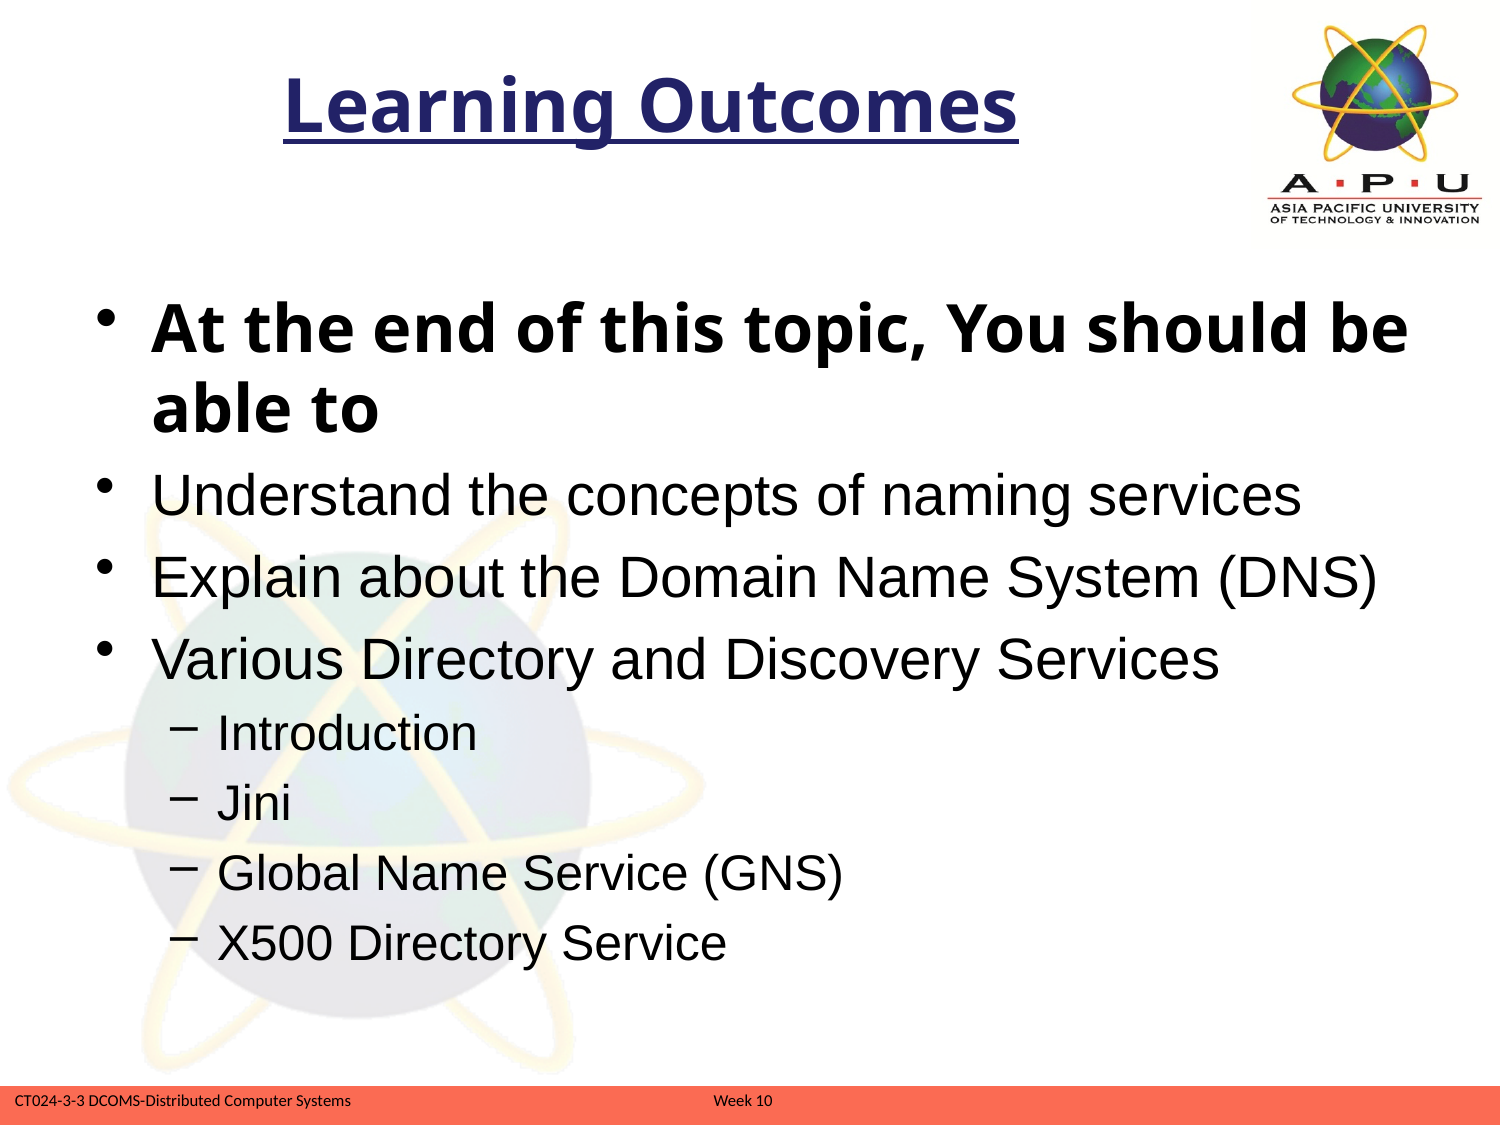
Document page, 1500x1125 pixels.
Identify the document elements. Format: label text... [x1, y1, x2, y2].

list At the end of this topic, You should be able to Understand the concepts of naming services Explain about the Domain Name System (DNS) Various Directory and Discovery Services Introduction Jini Global Name Service (GNS) X500 Directory Service [79, 278, 1430, 1059]
picture [1251, 0, 1500, 249]
text_box Learning Outcomes [267, 50, 1034, 156]
